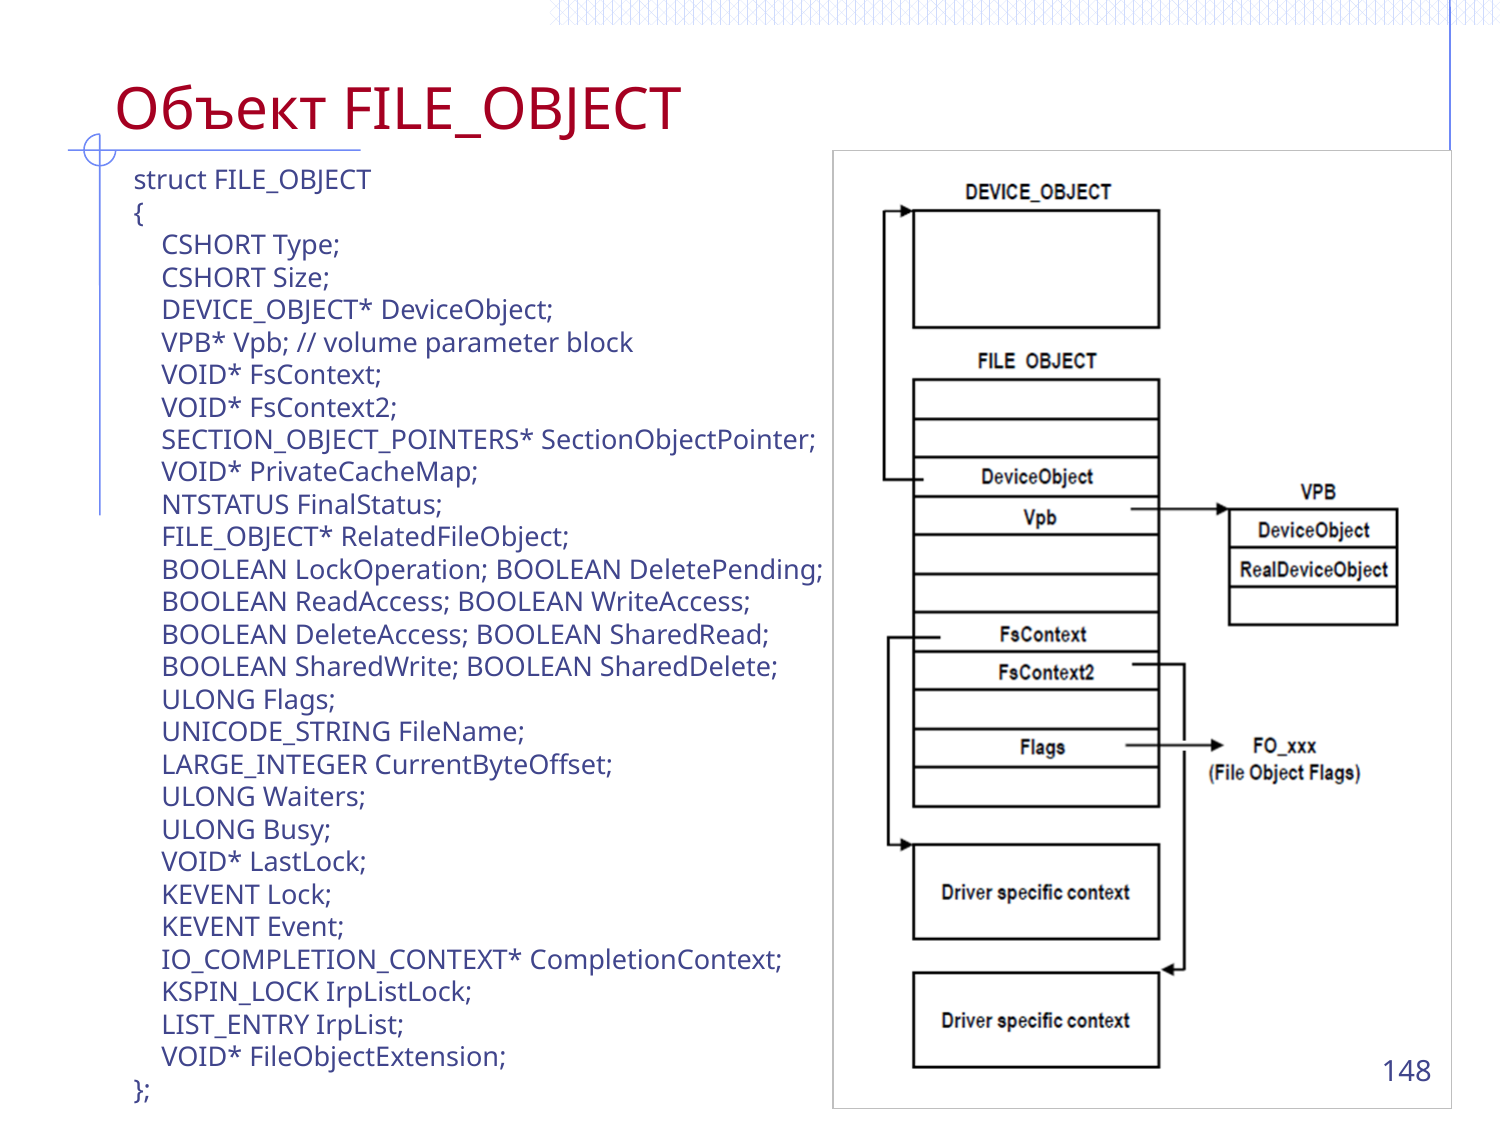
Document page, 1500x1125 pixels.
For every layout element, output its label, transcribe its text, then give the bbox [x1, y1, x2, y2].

picture [833, 151, 1452, 1108]
text_box struct FILE_OBJECT { CSHORT Type; CSHORT Size; DEVICE_OBJECT* DeviceObject; VPB* Vpb; // volume parameter block VOID* FsContext; VOID* FsContext2; SECTION_OBJECT_POINTERS* SectionObjectPointer; VOID* PrivateCacheMap; NTSTATUS FinalStatus; FILE_OBJECT* RelatedFileObject; BOOLEAN LockOperation; BOOLEAN DeletePending; BOOLEAN ReadAccess; BOOLEAN WriteAccess; BOOLEAN DeleteAccess; BOOLEAN SharedRead; BOOLEAN SharedWrite; BOOLEAN SharedDelete; ULONG Flags; UNICODE_STRING FileName; LARGE_INTEGER CurrentByteOffset; ULONG Waiters; ULONG Busy; VOID* LastLock; KEVENT Lock; KEVENT Event; IO_COMPLETION_CONTEXT* CompletionContext; KSPIN_LOCK IrpListLock; LIST_ENTRY IrpList; VOID* FileObjectExtension; }; [53, 155, 916, 1118]
title Объект FILE_OBJECT [99, 50, 1375, 149]
